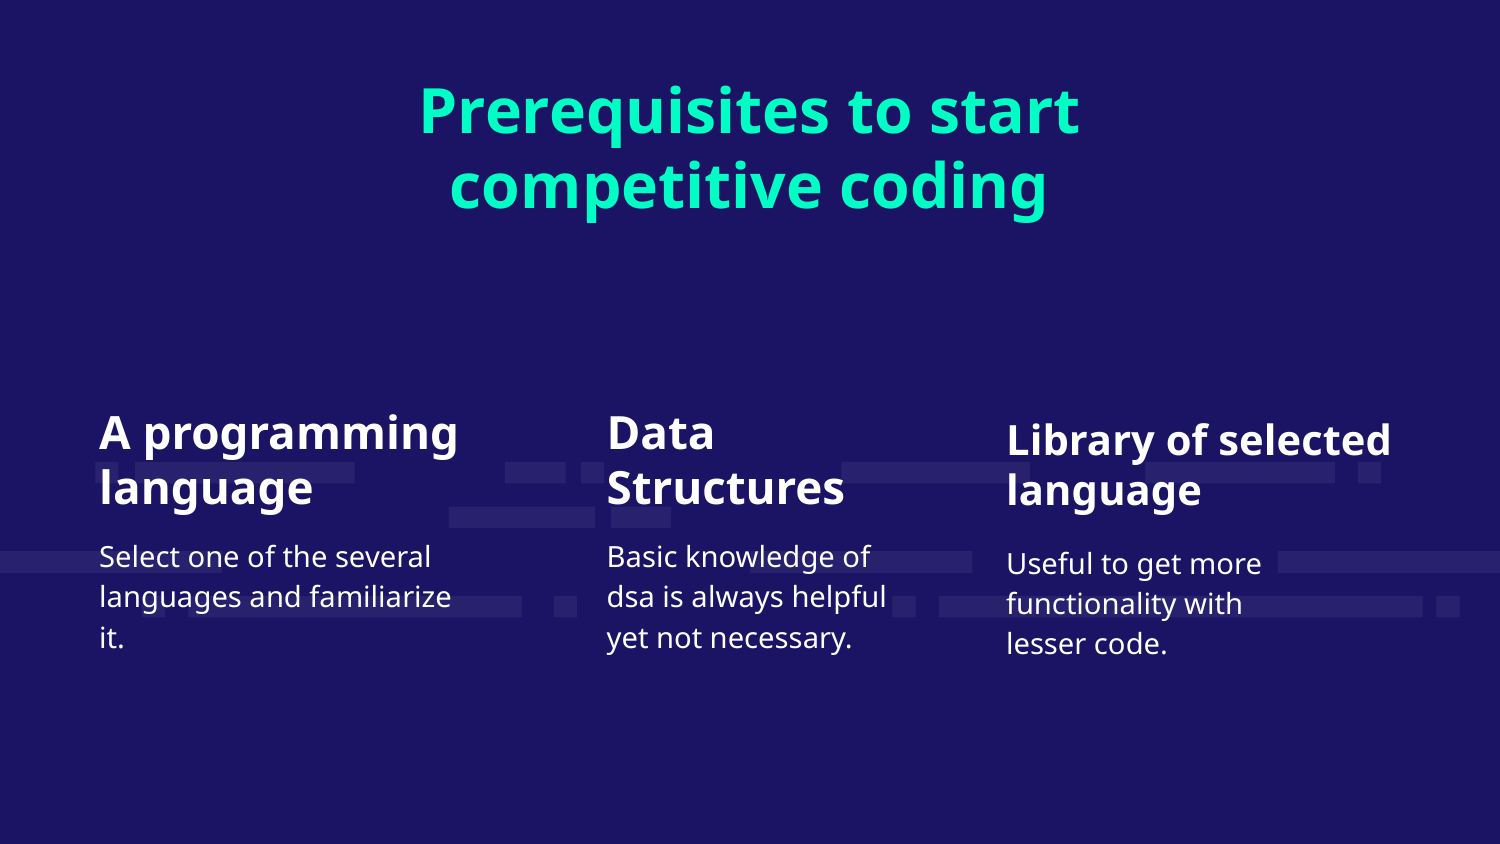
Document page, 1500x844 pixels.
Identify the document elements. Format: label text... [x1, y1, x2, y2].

title Library of selected language [991, 443, 1471, 514]
title Prerequisites to start competitive coding [209, 56, 1291, 166]
title Data Structures [591, 443, 931, 514]
title A programming language [84, 443, 564, 514]
subtitle Useful to get more functionality with lesser code. [991, 539, 1331, 611]
subtitle Basic knowledge of dsa is always helpful yet not necessary. [591, 533, 931, 604]
subtitle Select one of the several languages and familiarize it. [84, 533, 493, 604]
